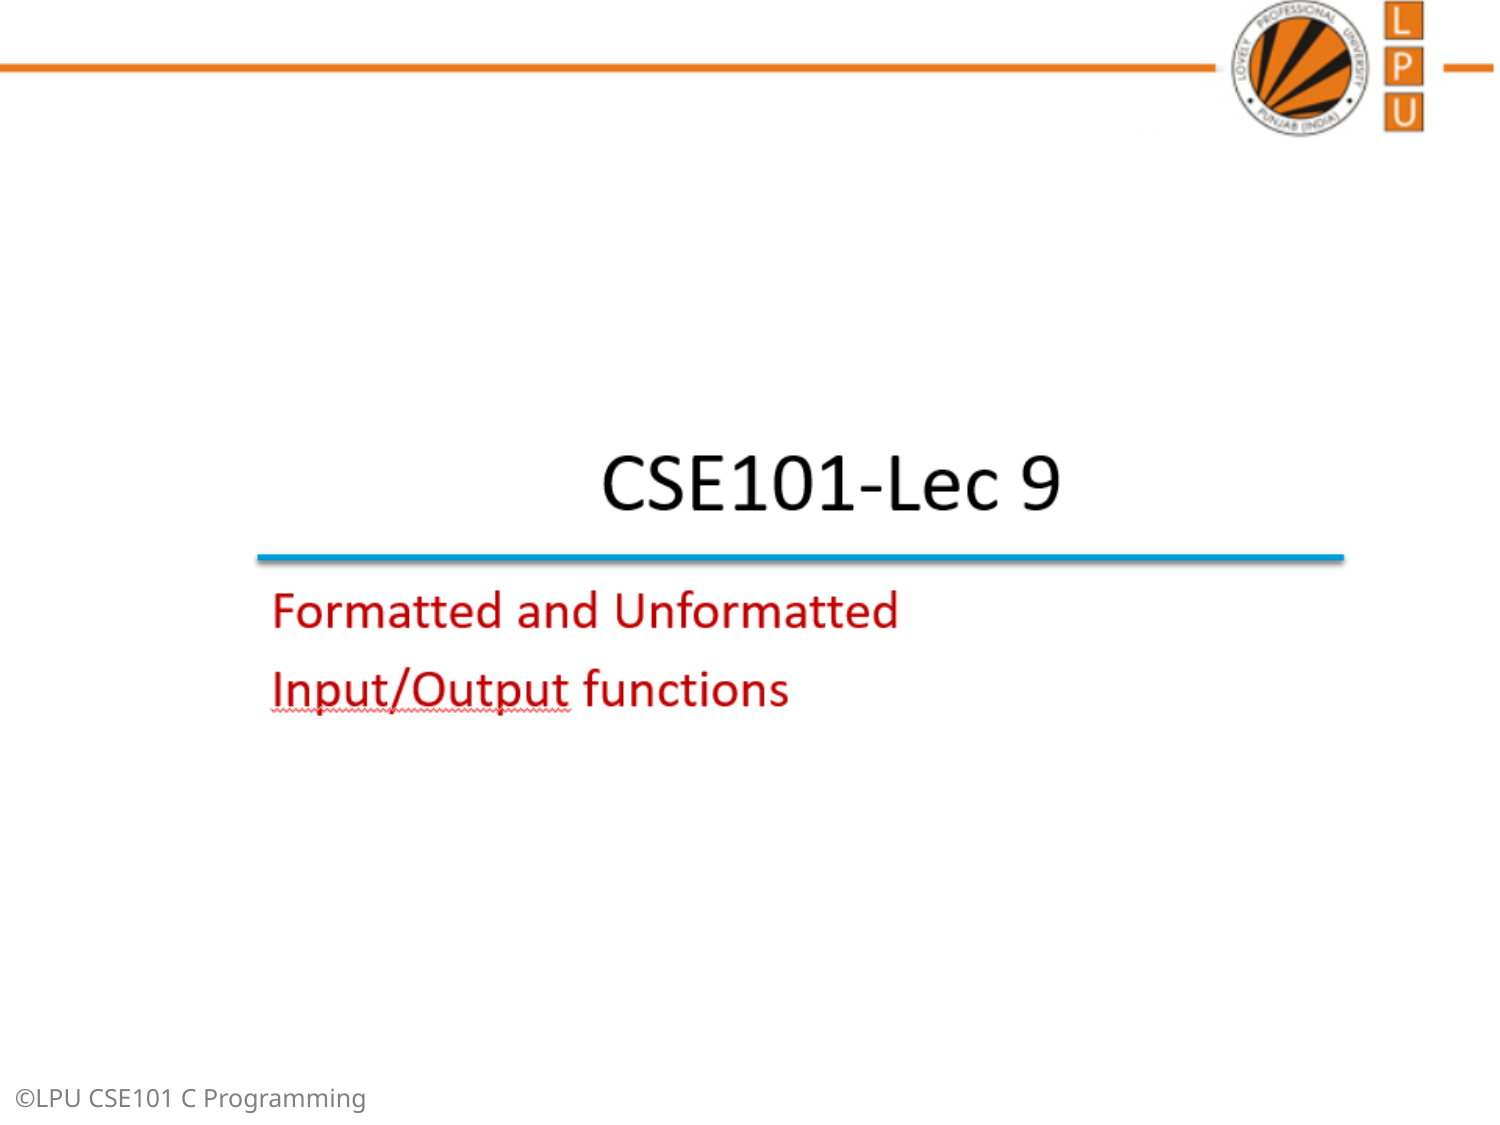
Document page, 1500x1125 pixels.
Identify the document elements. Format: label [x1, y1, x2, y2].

picture [0, 0, 1497, 155]
list [199, 299, 1368, 785]
